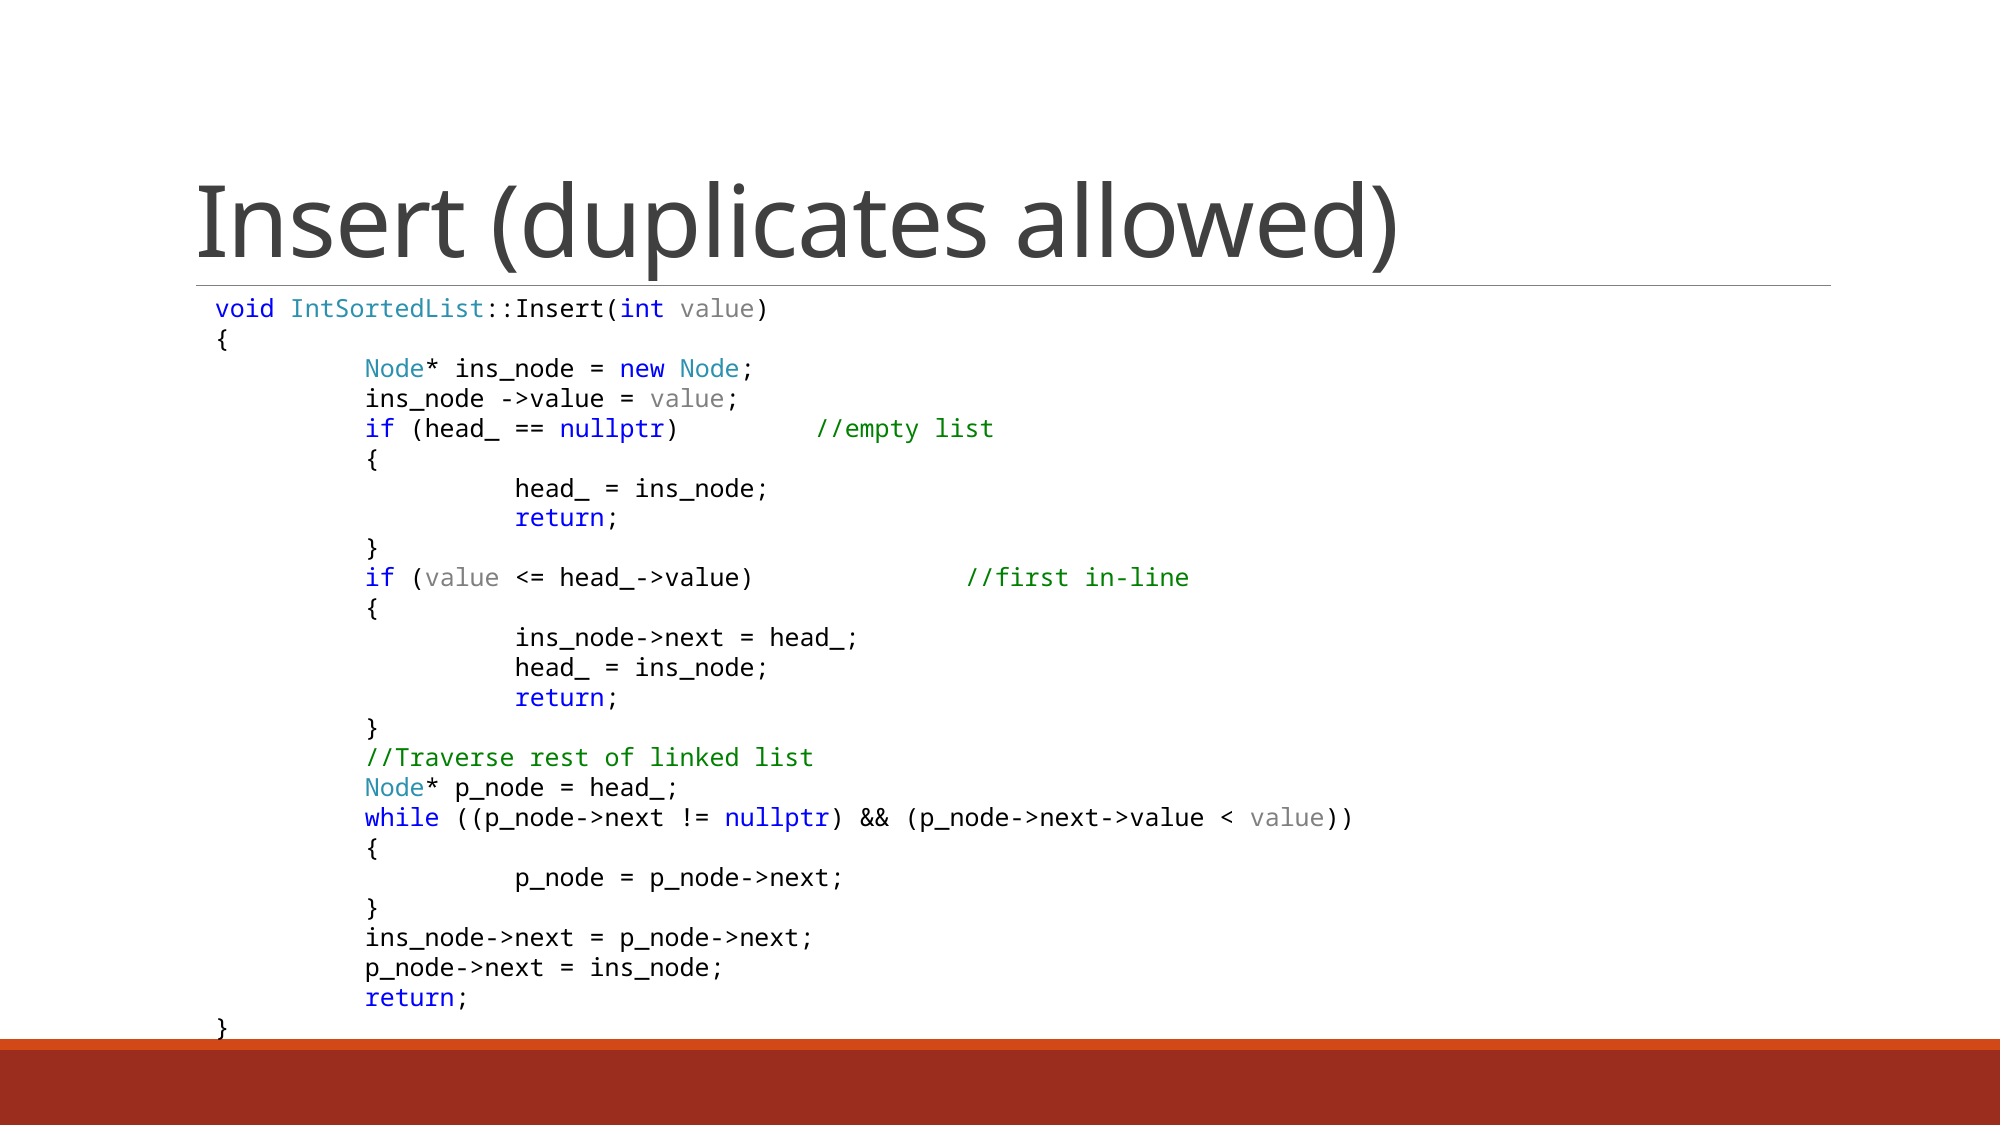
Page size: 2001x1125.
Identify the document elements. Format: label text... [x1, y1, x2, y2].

title Insert (duplicates allowed) [180, 47, 1830, 285]
text_box void IntSortedList::Insert(int value) { Node* ins_node = new Node; ins_node ->value = value; if (head_ == nullptr) //empty list { head_ = ins_node; return; } if (value <= head_->value) //first in-line { ins_node->next = head_; head_ = ins_node; return; } //Traverse rest of linked list Node* p_node = head_; while ((p_node->next != nullptr) && (p_node->next->value < value)) { p_node = p_node->next; } ins_node->next = p_node->next; p_node->next = ins_node; return; } [199, 285, 1694, 1049]
